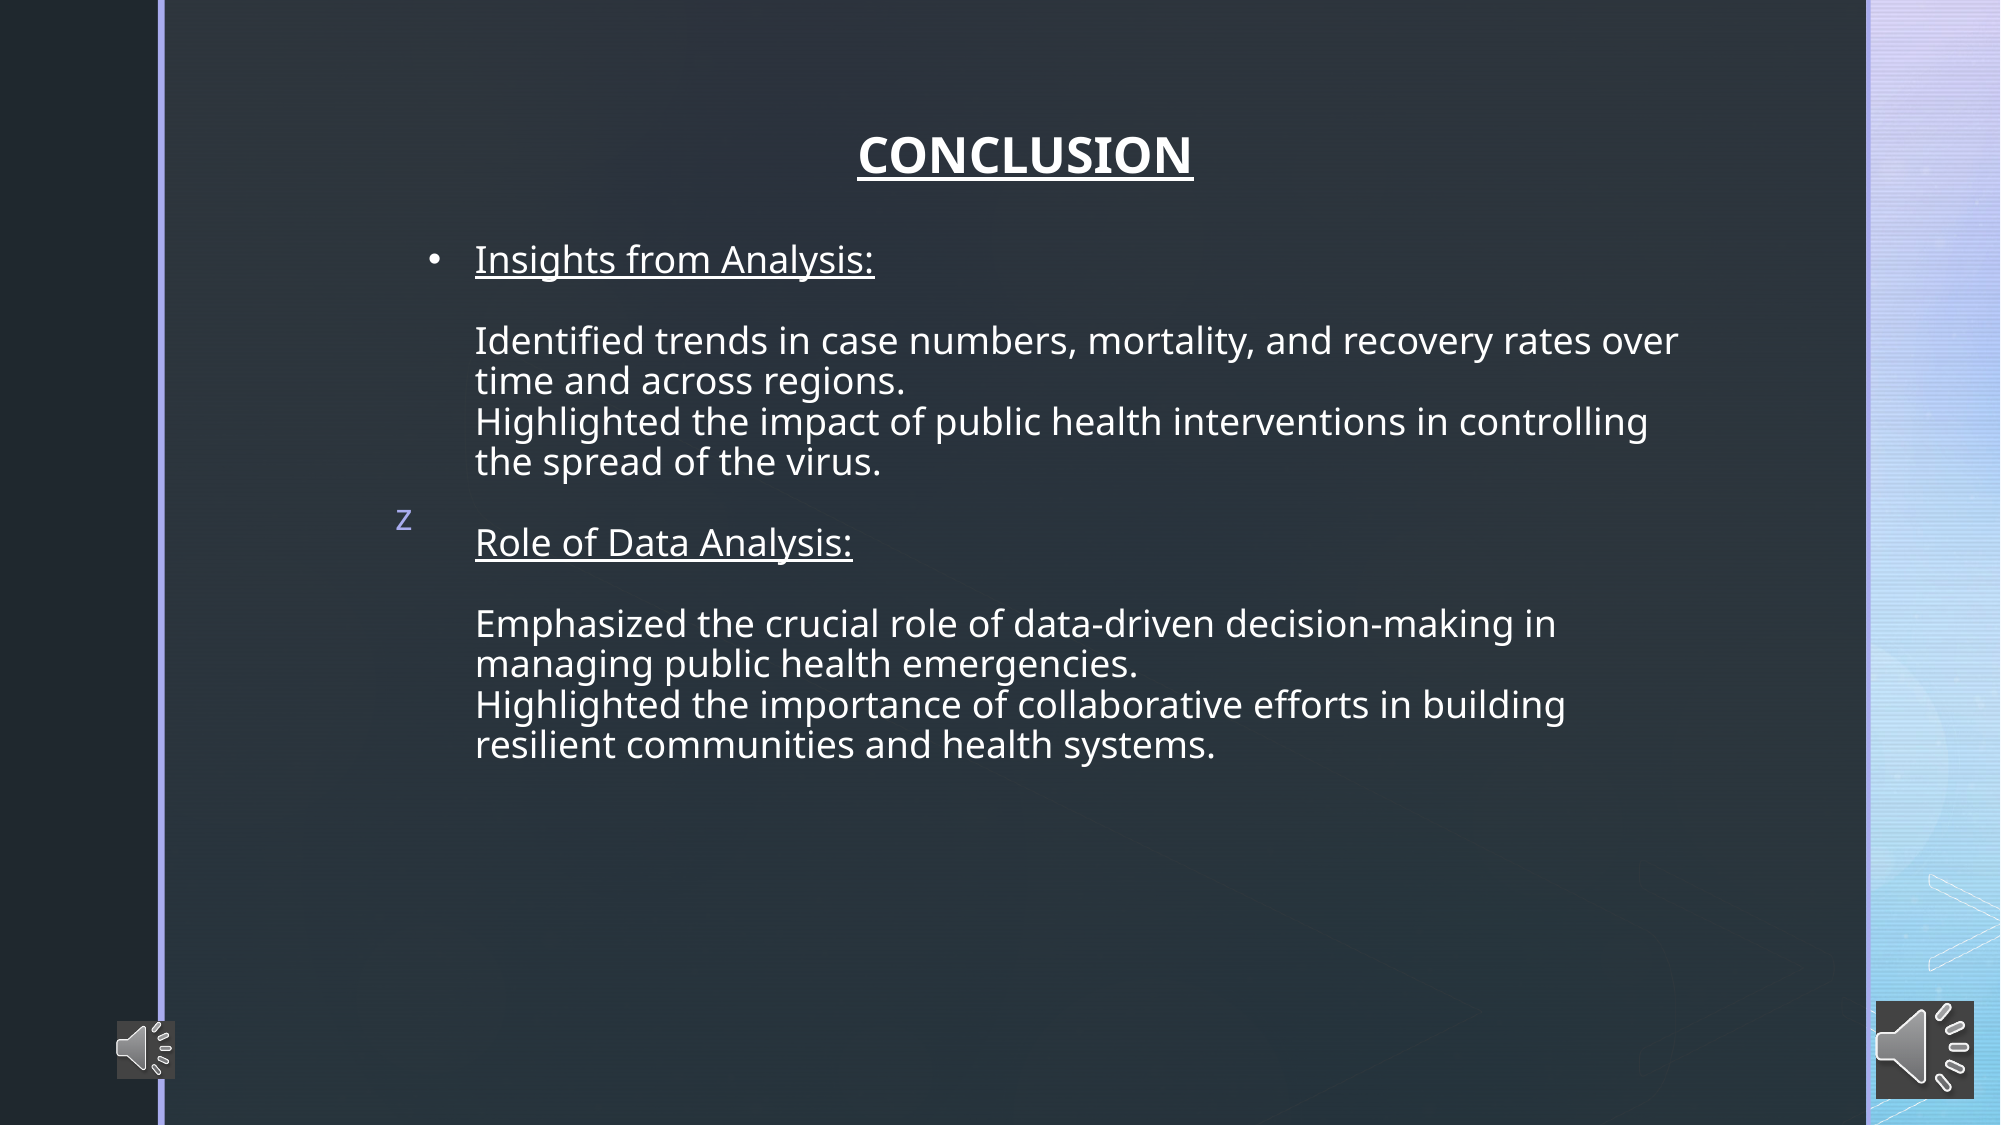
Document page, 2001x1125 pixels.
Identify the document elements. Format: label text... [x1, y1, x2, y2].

picture [115, 1019, 176, 1081]
title Insights from Analysis: Identified trends in case numbers, mortality, and recovery rates over time and across regions. Highlighted the impact of public health interventions in controlling the spread of the virus. Role of Data Analysis: Emphasized the crucial role of data-driven decision-making in managing public health emergencies. Highlighted the importance of collaborative efforts in building resilient communities and health systems. [413, 233, 1719, 1050]
picture [1871, 0, 2001, 1125]
list CONCLUSION [386, 46, 1665, 191]
